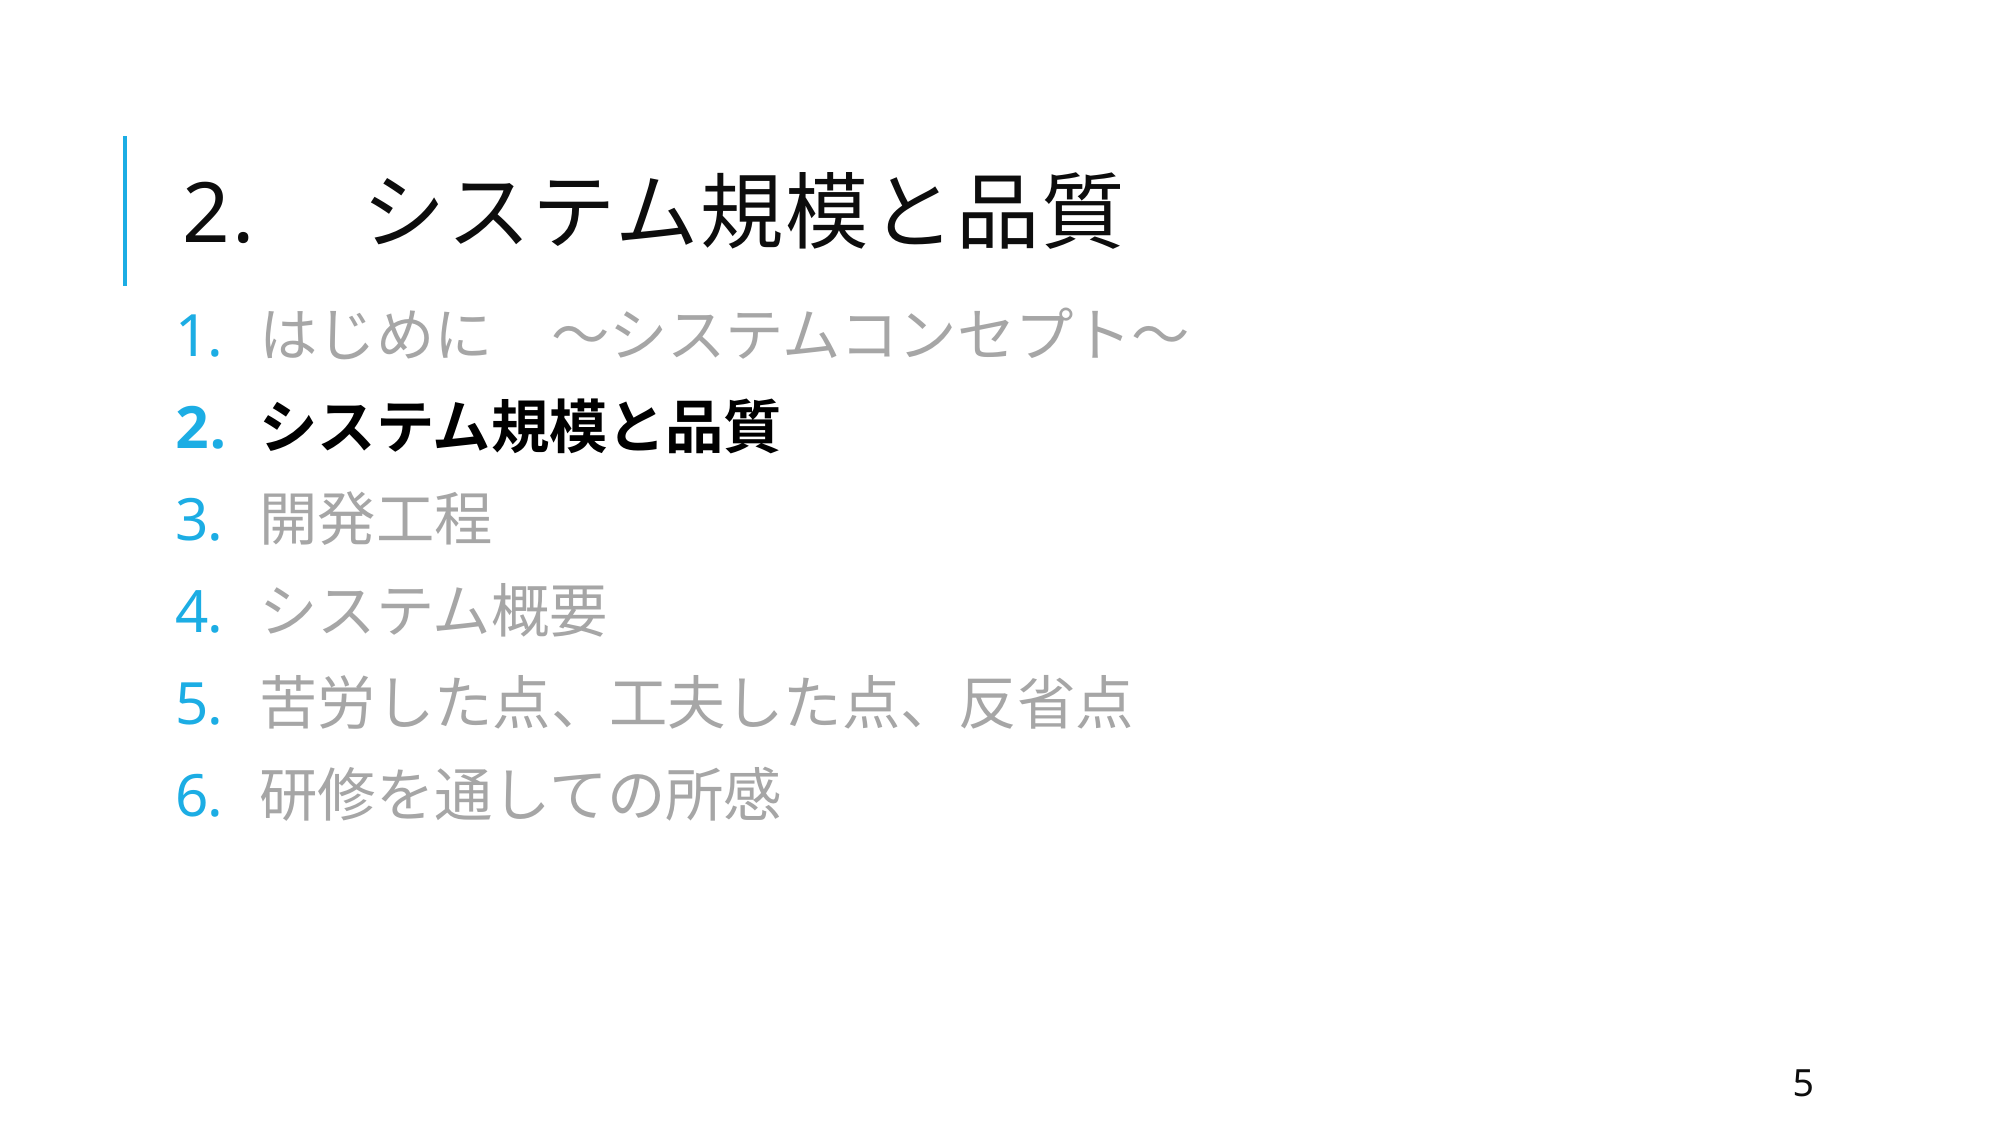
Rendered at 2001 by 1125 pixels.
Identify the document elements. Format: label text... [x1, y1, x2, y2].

slide_number 5 [1777, 1061, 1938, 1107]
title 2. システム規模と品質 [167, 96, 1763, 298]
text_box はじめに ～システムコンセプト～ システム規模と品質 開発工程 システム概要 苦労した点、工夫した点、反省点 研修を通しての所感 [167, 298, 1763, 1040]
